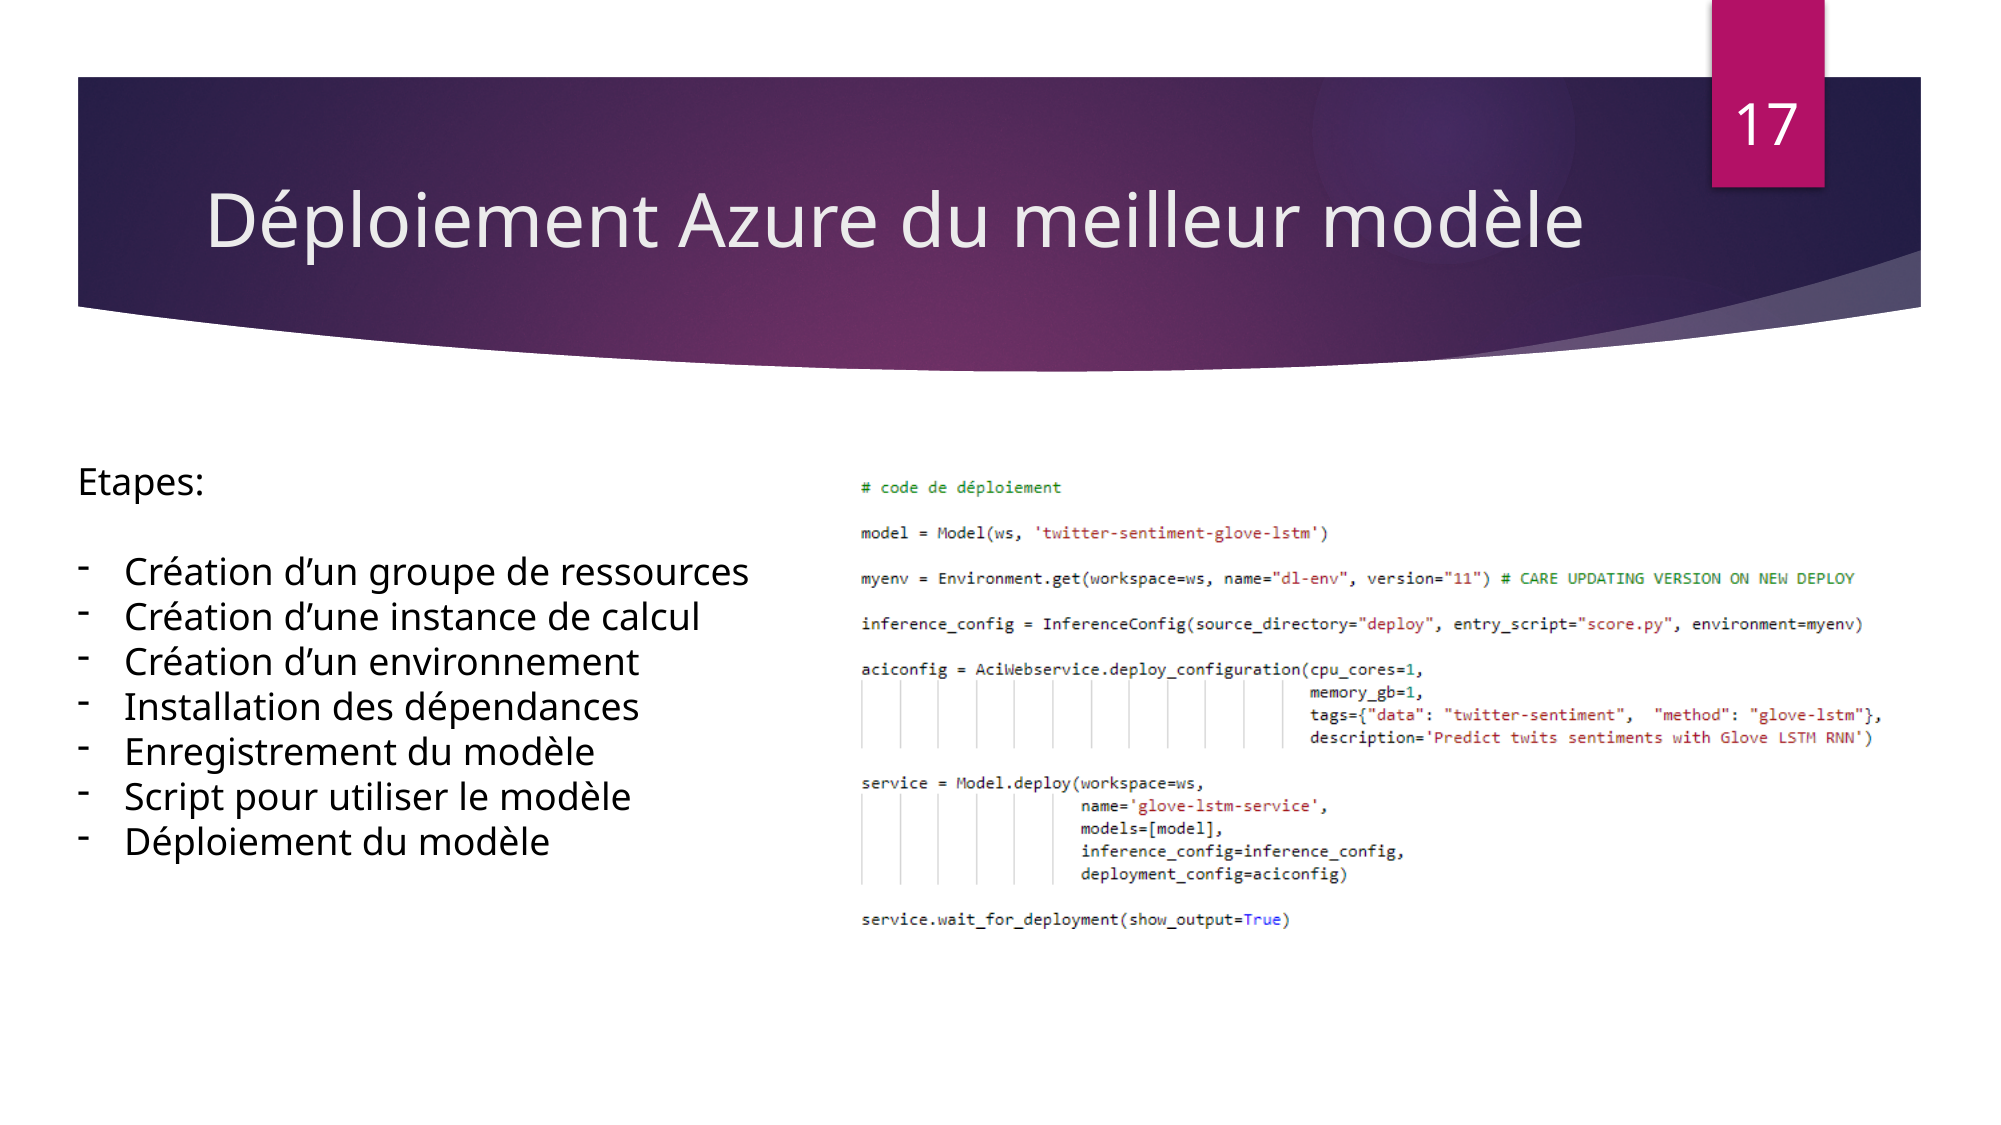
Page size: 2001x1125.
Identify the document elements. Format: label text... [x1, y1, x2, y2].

title Déploiement Azure du meilleur modèle [189, 159, 1707, 276]
picture [856, 477, 1886, 930]
slide_number 17 [1698, 48, 1836, 175]
text_box Etapes: Création d’un groupe de ressources Création d’une instance de calcul Création d’un environnement Installation des dépendances Enregistrement du modèle Script pour utiliser le modèle Déploiement du modèle [62, 450, 836, 916]
